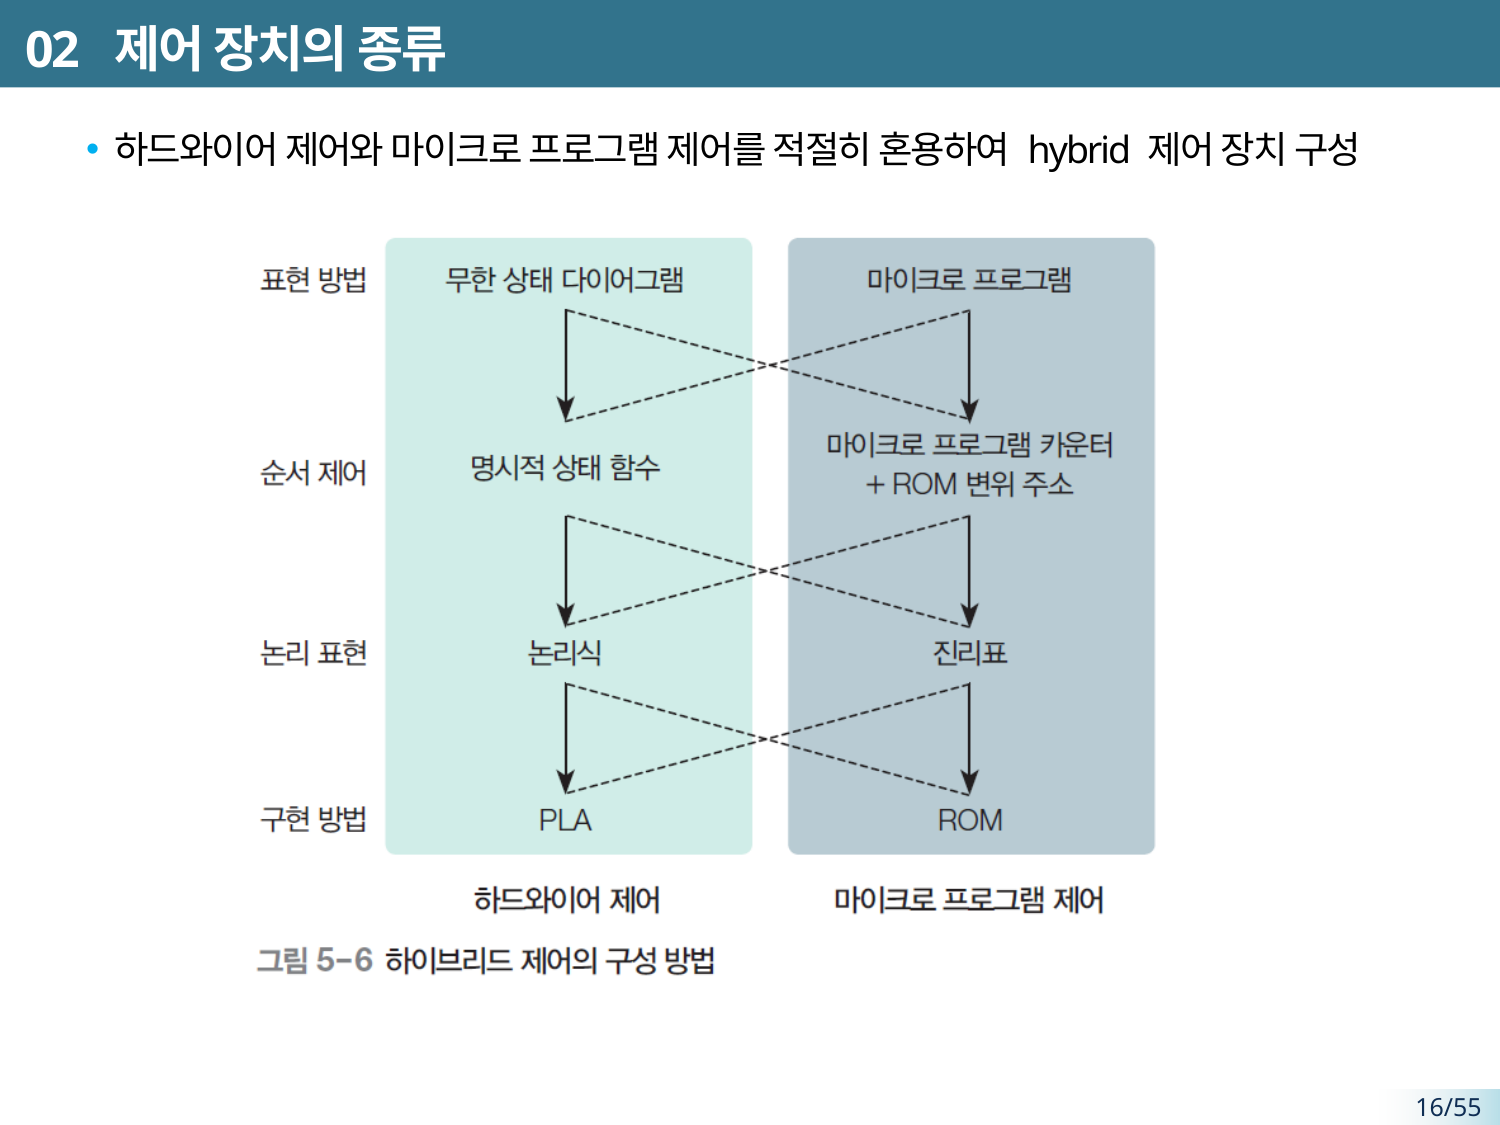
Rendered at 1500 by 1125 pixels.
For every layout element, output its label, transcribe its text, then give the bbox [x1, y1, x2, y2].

text_box 하드와이어 제어와 마이크로 프로그램 제어를 적절히 혼용하여 hybrid 제어 장치 구성 [10, 113, 1481, 1044]
picture [253, 219, 1162, 988]
title 02 제어 장치의 종류 [10, 8, 1288, 87]
